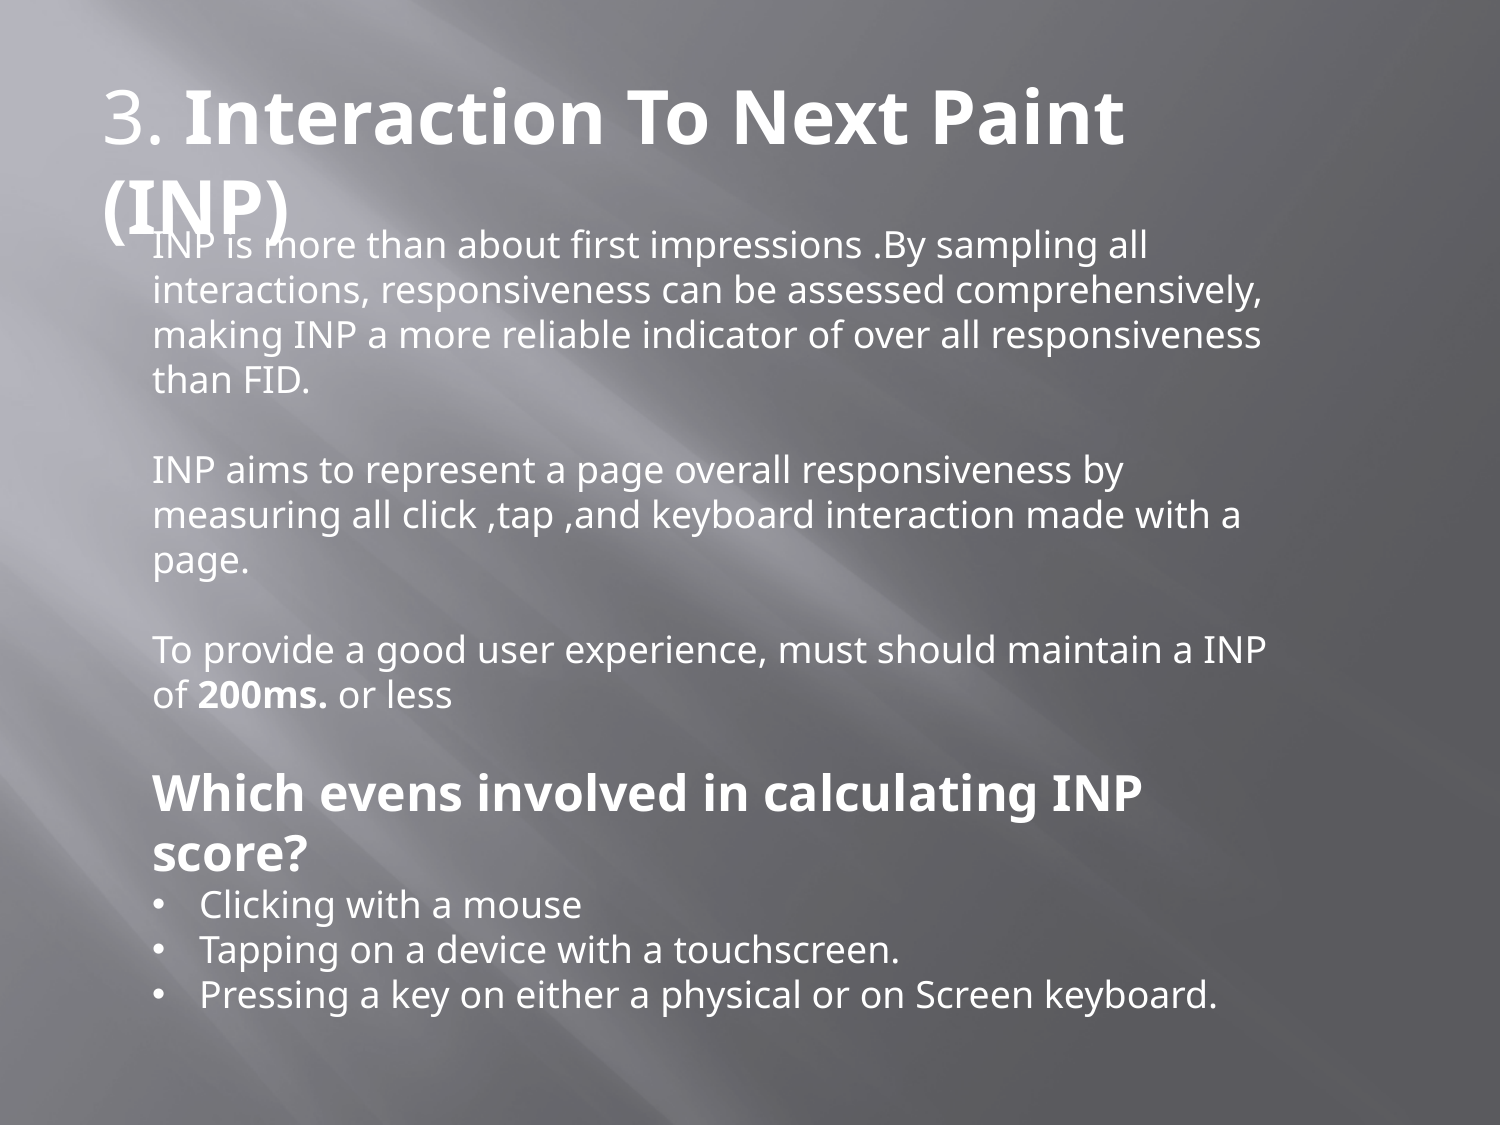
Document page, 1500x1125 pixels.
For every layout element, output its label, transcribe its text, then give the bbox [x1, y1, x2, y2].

text_box INP is more than about first impressions .By sampling all interactions, responsiveness can be assessed comprehensively, making INP a more reliable indicator of over all responsiveness than FID. INP aims to represent a page overall responsiveness by measuring all click ,tap ,and keyboard interaction made with a page. To provide a good user experience, must should maintain a INP of 200ms. or less Which evens involved in calculating INP score? Clicking with a mouse Tapping on a device with a touchscreen. Pressing a key on either a physical or on Screen keyboard. [137, 213, 1325, 1114]
text_box 3. Interaction To Next Paint (INP) [87, 62, 1338, 303]
